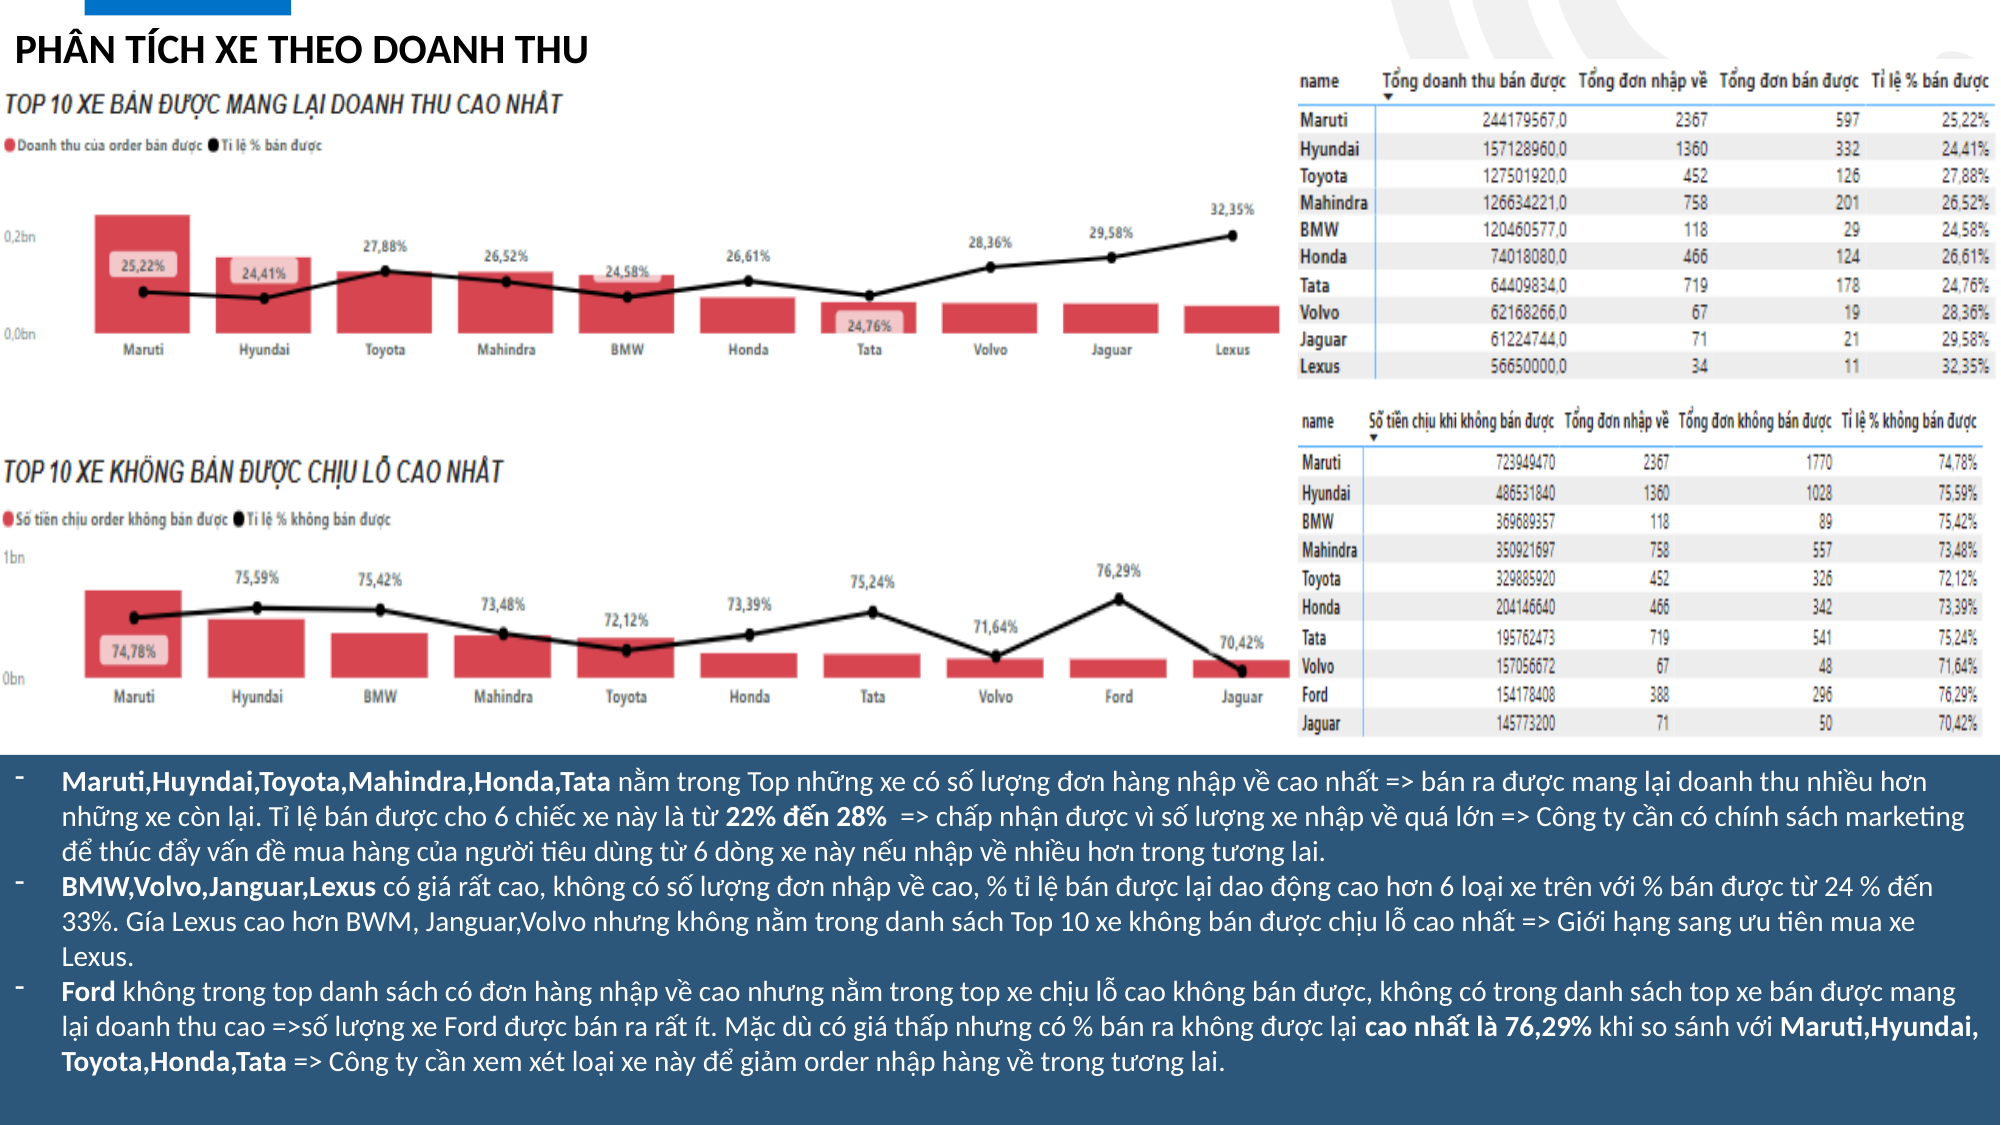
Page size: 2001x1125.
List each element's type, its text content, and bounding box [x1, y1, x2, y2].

picture [0, 400, 2000, 755]
picture [0, 59, 2000, 390]
text_box Maruti,Huyndai,Toyota,Mahindra,Honda,Tata nằm trong Top những xe có số lượng đơn hàng nhập về cao nhất => bán ra được mang lại doanh thu nhiều hơn những xe còn lại. Tỉ lệ bán được cho 6 chiếc xe này là từ 22% đến 28% => chấp nhận được vì số lượng xe nhập về quá lớn => Công ty cần có chính sách marketing để thúc đẩy vấn đề mua hàng của người tiêu dùng từ 6 dòng xe này nếu nhập về nhiều hơn trong tương lai. BMW,Volvo,Janguar,Lexus có giá rất cao, không có số lượng đơn nhập về cao, % tỉ lệ bán được lại dao động cao hơn 6 loại xe trên với % bán được từ 24 % đến 33%. Gía Lexus cao hơn BWM, Janguar,Volvo nhưng không nằm trong danh sách Top 10 xe không bán được chịu lỗ cao nhất => Giới hạng sang ưu tiên mua xe Lexus. Ford không trong top danh sách có đơn hàng nhập về cao nhưng nằm trong top xe chịu lỗ cao không bán được, không có trong danh sách top xe bán được mang lại doanh thu cao =>số lượng xe Ford được bán ra rất ít. Mặc dù có giá thấp nhưng có % bán ra không được lại cao nhất là 76,29% khi so sánh với Maruti,Hyundai, Toyota,Honda,Tata => Công ty cần xem xét loại xe này để giảm order nhập hàng về trong tương lai. [0, 754, 2000, 1125]
text_box PHÂN TÍCH XE THEO DOANH THU [0, 14, 1327, 79]
